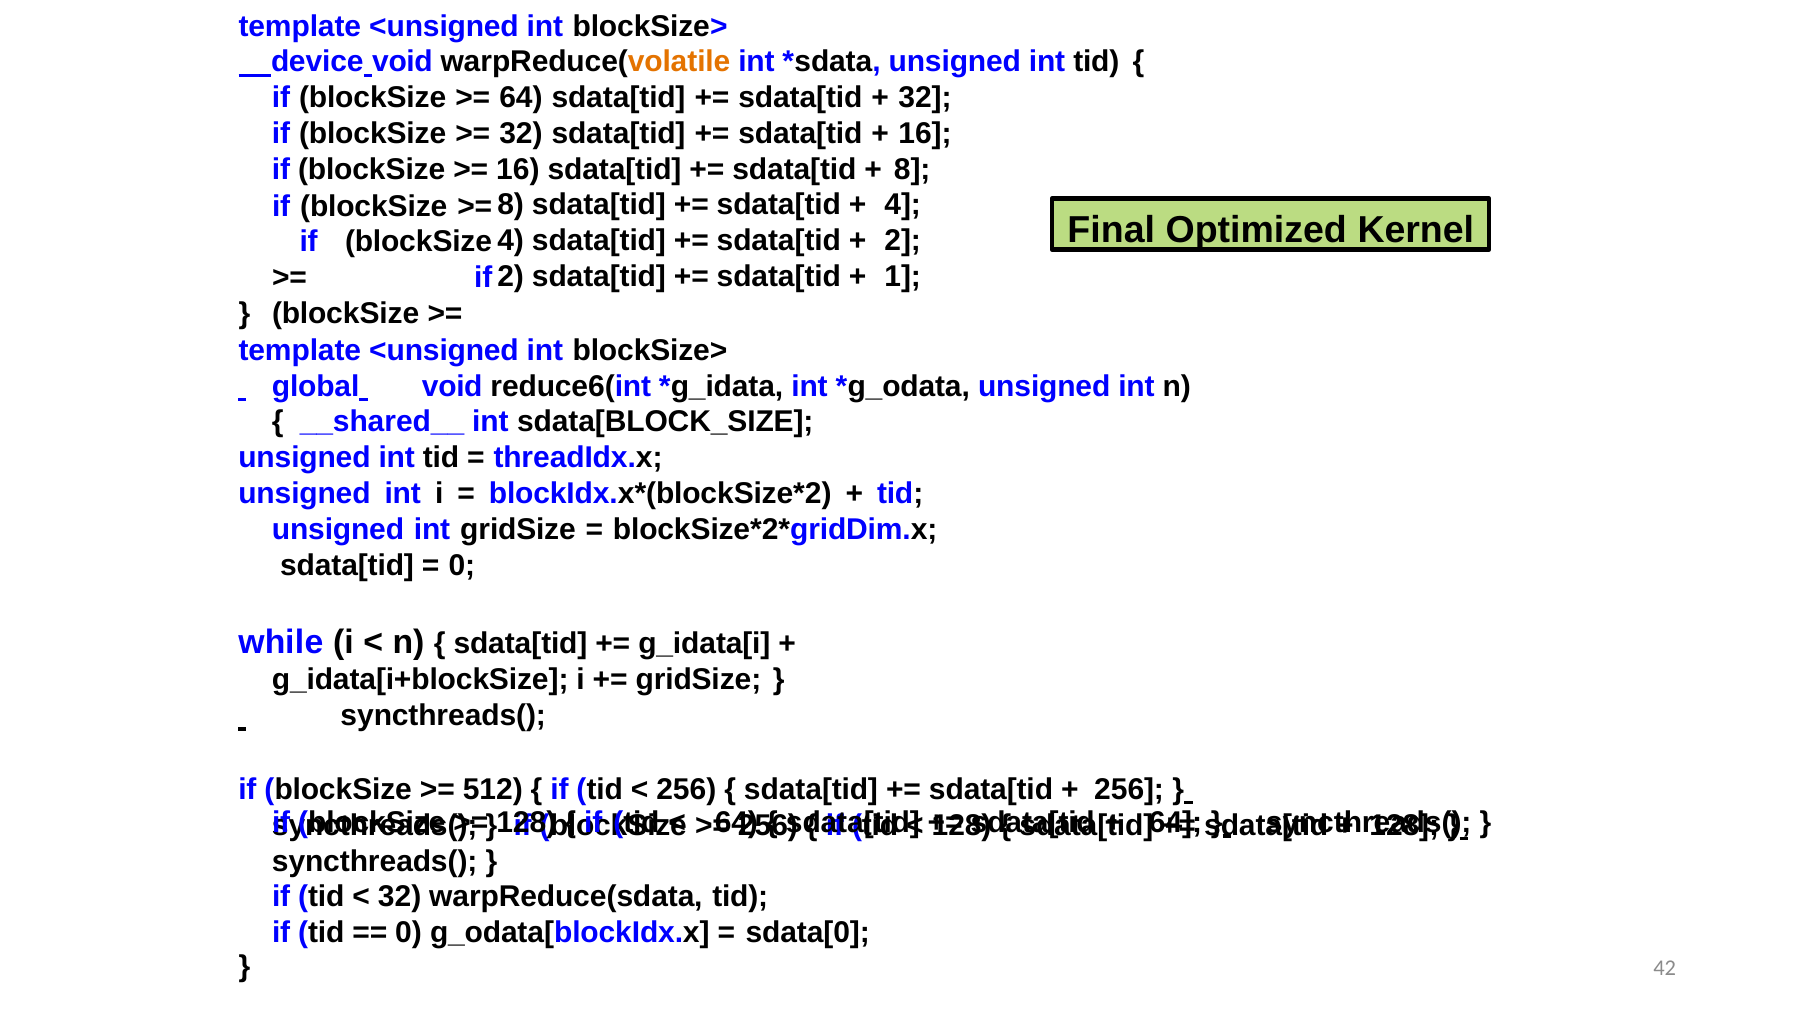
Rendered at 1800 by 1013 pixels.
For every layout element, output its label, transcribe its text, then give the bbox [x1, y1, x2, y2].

text_box if (blockSize >= if (blockSize >= if (blockSize >= [270, 184, 493, 292]
text_box 64]; } syncthreads(); } [1147, 800, 1493, 839]
text_box template <unsigned int blockSize> device void warpReduce(volatile int *sdata, unsigned int tid) { if (blockSize >= 64) sdata[tid] += sdata[tid + 32]; if (blockSize >= 32) sdata[tid] += sdata[tid + 16]; if (blockSize >= 16) sdata[tid] += sdata[tid + 8]; [236, 4, 1185, 186]
text_box } template <unsigned int blockSize> global void reduce6(int *g_idata, int *g_odata, unsigned int n) { __shared__ int sdata[BLOCK_SIZE]; unsigned int tid = threadIdx.x; unsigned int i = blockIdx.x*(blockSize*2) + tid; unsigned int gridSize = blockSize*2*gridDim.x; sdata[tid] = 0; while (i < n) { sdata[tid] += g_idata[i] + g_idata[i+blockSize]; i += gridSize; } syncthreads(); if (blockSize >= 512) { if (tid < 256) { sdata[tid] += sdata[tid + 256]; } syncthreads(); } if (blockSize >= 256) { if (tid < 128) { sdata[tid] += sdata[tid + 128]; } syncthreads(); } [236, 292, 1493, 878]
text_box Final Optimized Kernel [1051, 198, 1490, 250]
text_box } [236, 944, 252, 983]
text_box if (blockSize >= 128) { if (tid < 64) { sdata[tid] += sdata[tid + if (tid < 32) warpReduce(sdata, tid); if (tid == 0) g_odata[blockIdx.x] = sdata[0]; [270, 800, 1126, 949]
text_box 8) sdata[tid] += sdata[tid + 4]; 4) sdata[tid] += sdata[tid + 2]; 2) sdata[tid] += sdata[tid + 1]; [495, 183, 926, 292]
text_box [1271, 950, 1677, 981]
